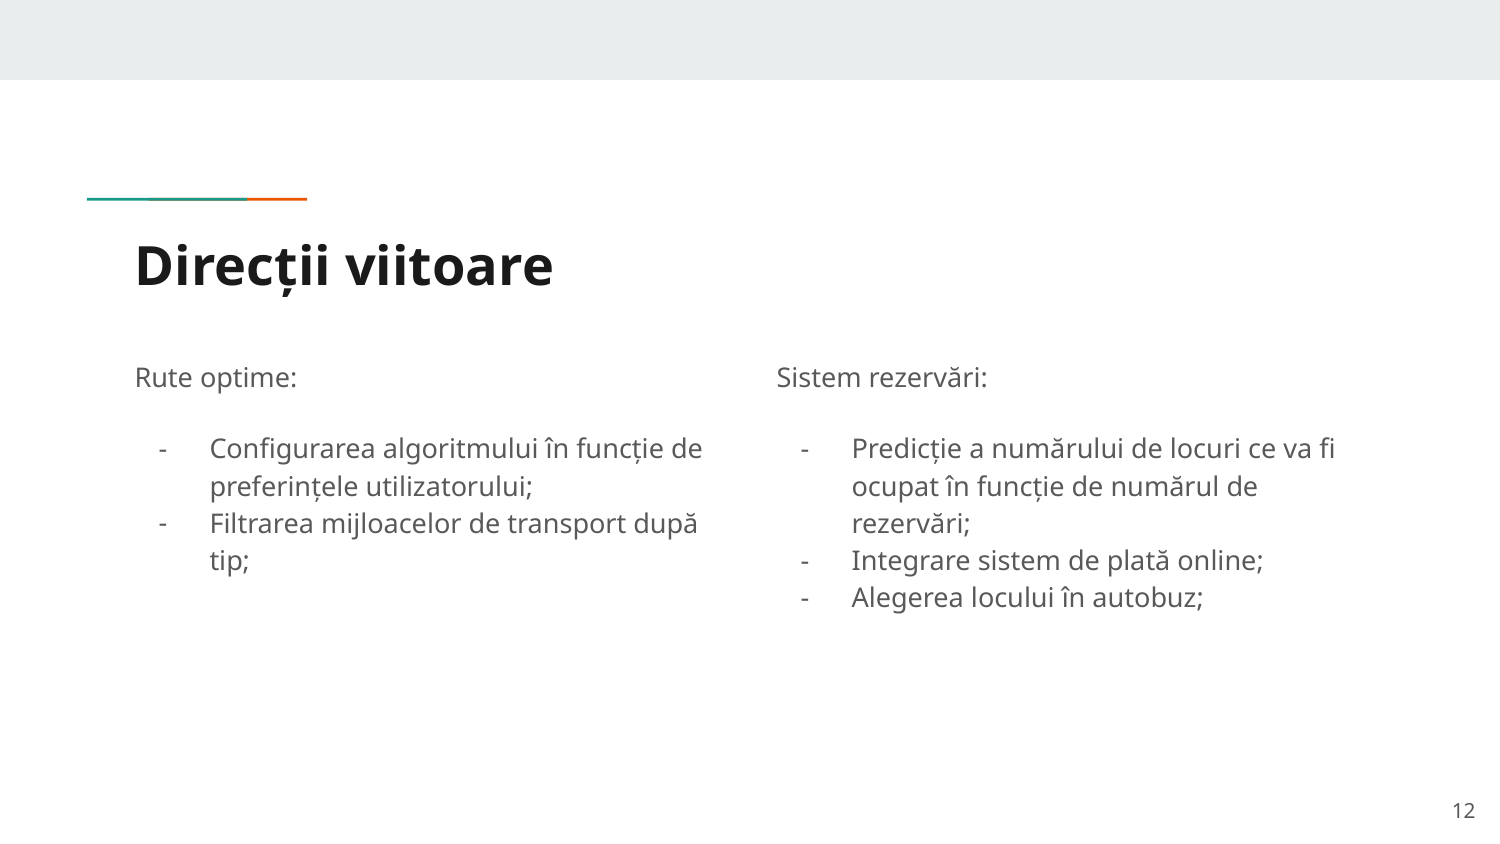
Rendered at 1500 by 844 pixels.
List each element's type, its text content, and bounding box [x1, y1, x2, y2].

list Rute optime: Configurarea algoritmului în funcție de preferințele utilizatorului; Filtrarea mijloacelor de transport după tip; [119, 341, 739, 712]
title Direcții viitoare [119, 216, 1381, 305]
list Sistem rezervări: Predicție a numărului de locuri ce va fi ocupat în funcție de numărul de rezervări; Integrare sistem de plată online; Alegerea locului în autobuz; [761, 341, 1381, 712]
slide_number ‹#› [1400, 779, 1491, 844]
